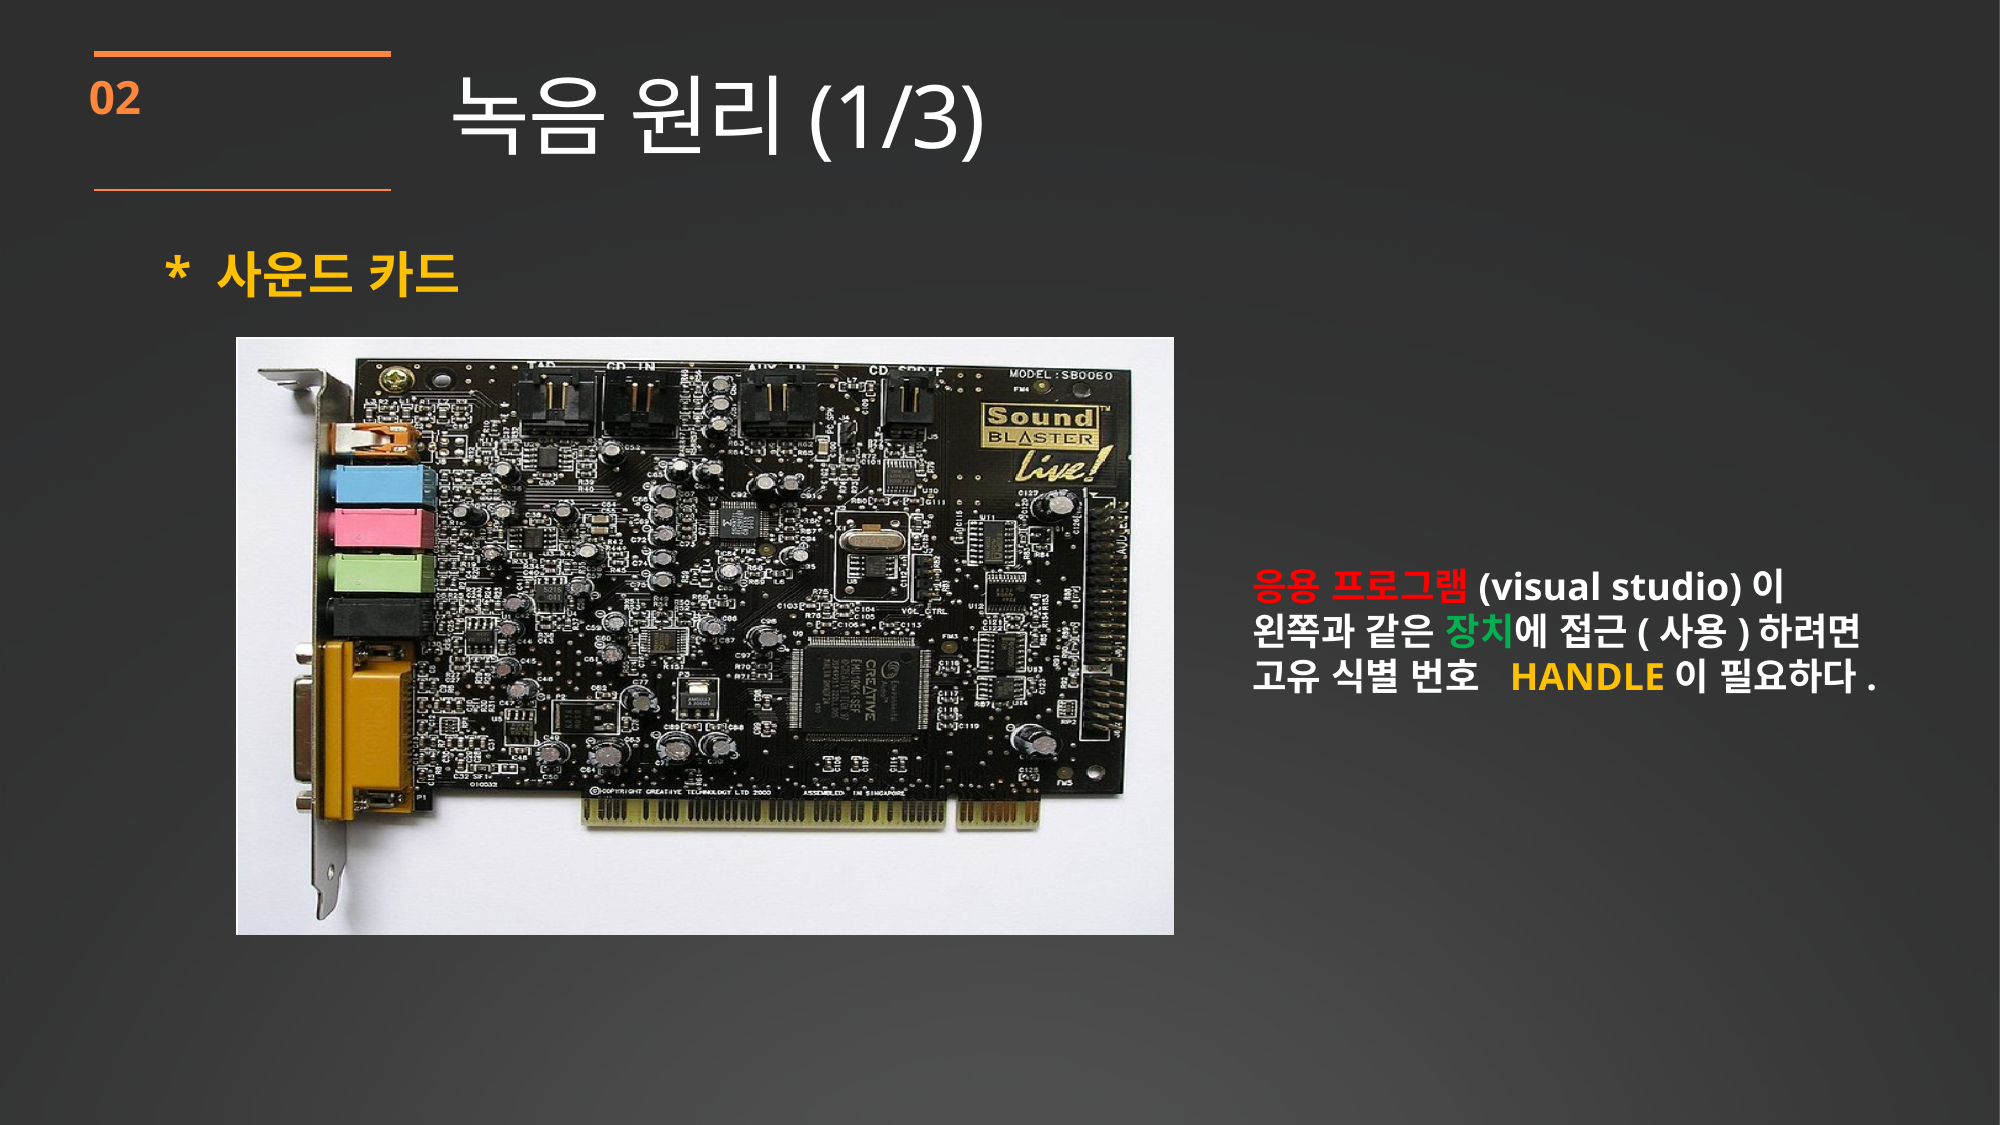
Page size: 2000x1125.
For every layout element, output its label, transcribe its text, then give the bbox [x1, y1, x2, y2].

text_box 응용 프로그램(visual studio)이 왼쪽과 같은 장치에 접근(사용)하려면 고유 식별 번호 HANDLE이 필요하다. [1186, 467, 1998, 794]
text_box 02 [74, 61, 157, 132]
text_box 녹음 원리(1/3) [434, 54, 2000, 178]
picture [235, 337, 1174, 935]
text_box * 사운드 카드 [149, 237, 776, 309]
